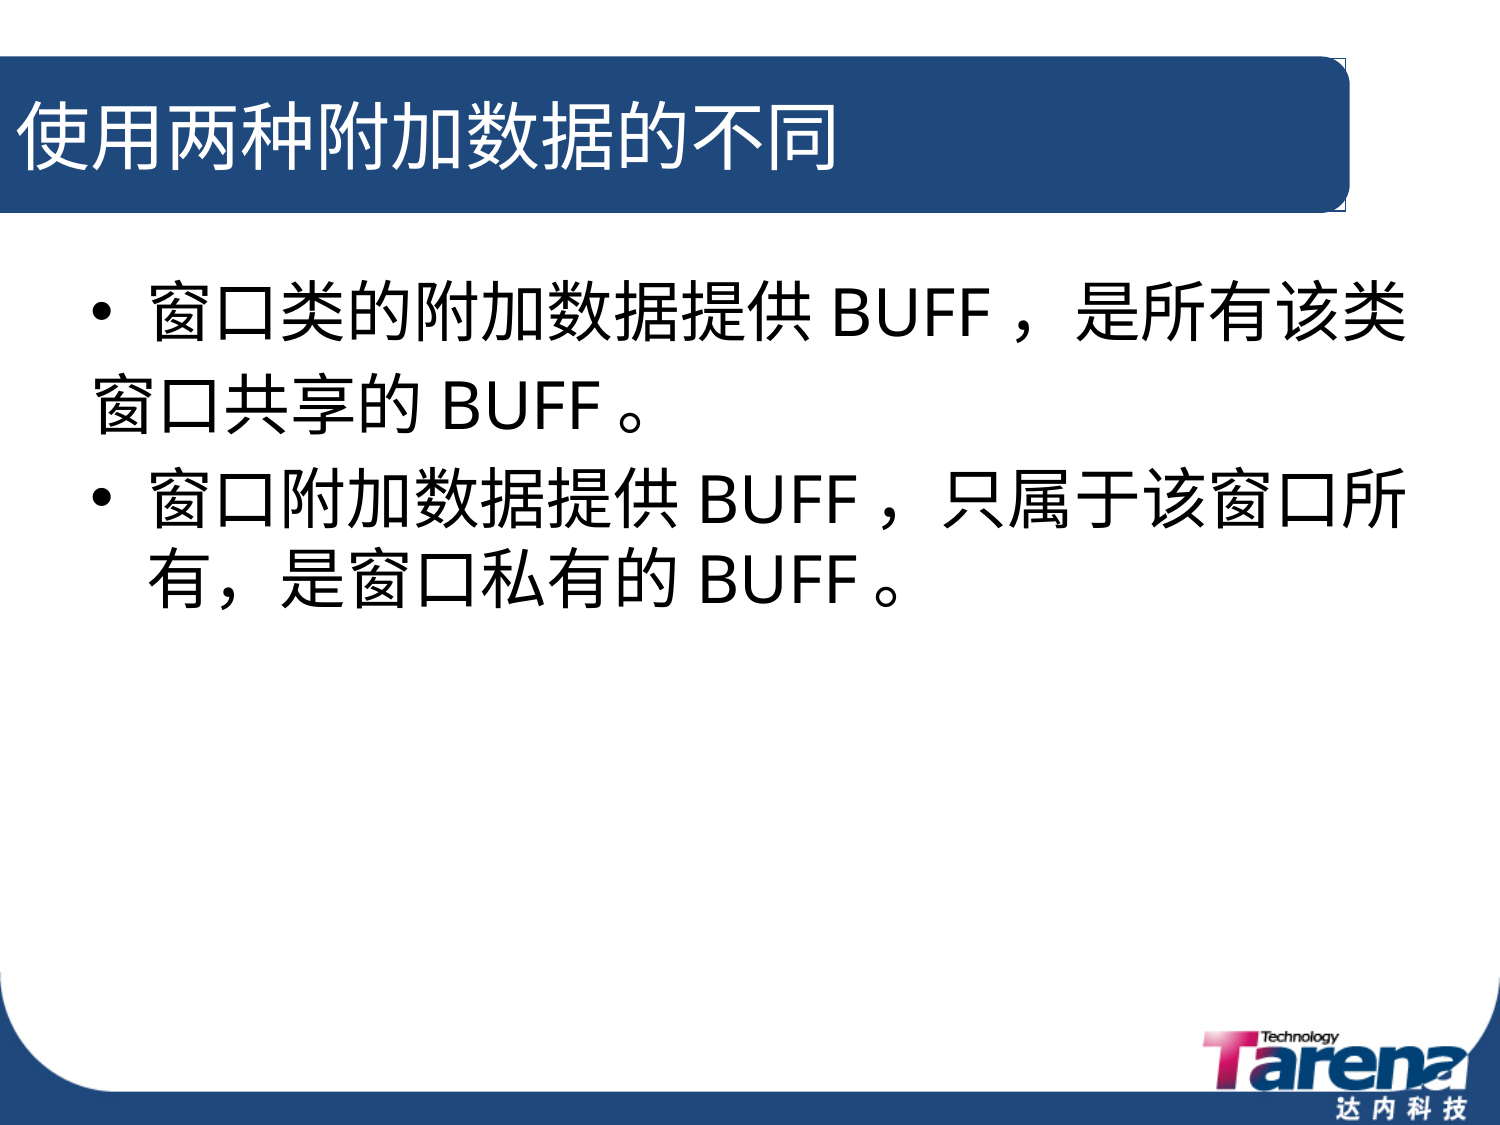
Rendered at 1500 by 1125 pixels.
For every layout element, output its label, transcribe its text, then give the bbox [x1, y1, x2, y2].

list 窗口类的附加数据提供BUFF，是所有该类 窗口共享的BUFF。 窗口附加数据提供BUFF，只属于该窗口所有，是窗口私有的BUFF。 [74, 262, 1426, 1006]
picture [0, 0, 1500, 1125]
title 使用两种附加数据的不同 [0, 58, 1346, 212]
